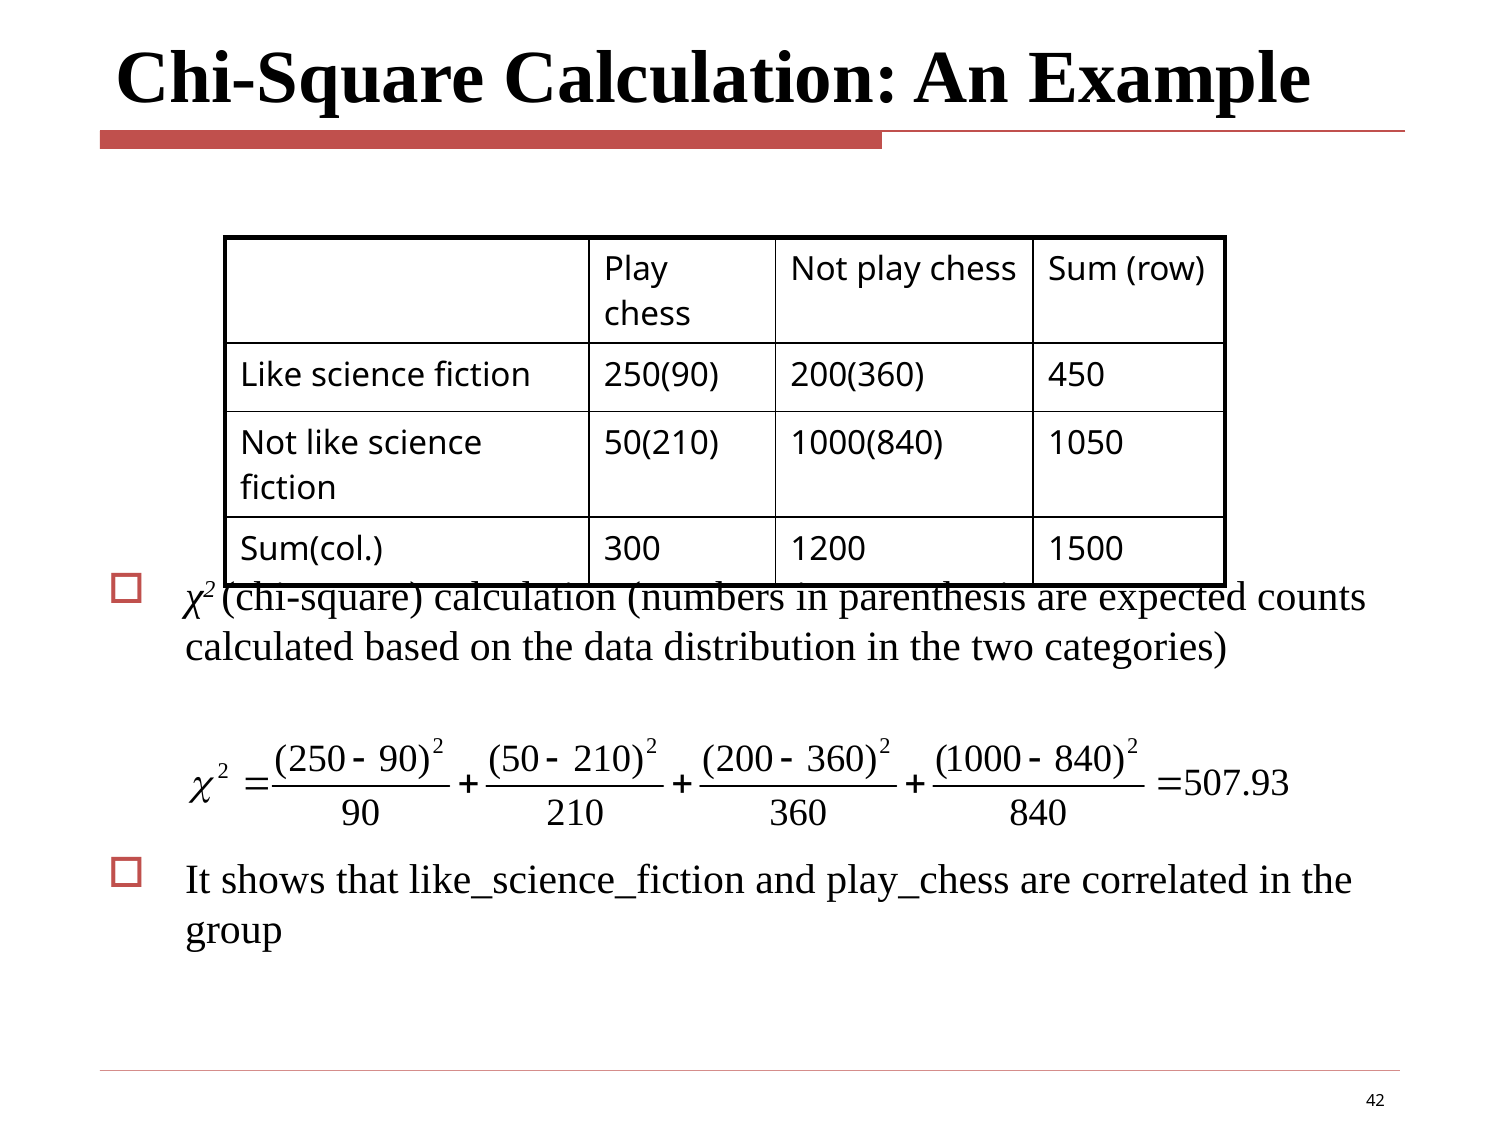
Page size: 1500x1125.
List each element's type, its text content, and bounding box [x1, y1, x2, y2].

table_cell 200(360) [776, 344, 1032, 411]
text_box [182, 727, 1295, 835]
table_header Sum (row) [1034, 240, 1223, 342]
table_cell 1050 [1034, 412, 1223, 516]
table_cell 450 [1034, 344, 1223, 411]
table_header [227, 240, 588, 342]
table_cell Like science fiction [227, 344, 588, 411]
title Chi-Square Calculation: An Example [100, 30, 1412, 126]
table_cell 250(90) [590, 344, 775, 411]
table_cell Not like science fiction [227, 412, 588, 516]
table_header Not play chess [776, 240, 1032, 342]
table_cell 1200 [776, 518, 1032, 583]
slide_number 42 [1074, 1081, 1401, 1115]
table_cell 1500 [1034, 518, 1223, 583]
table_cell 1000(840) [776, 412, 1032, 516]
table_cell 50(210) [590, 412, 775, 516]
table_cell 300 [590, 518, 775, 583]
table_header Play chess [590, 240, 775, 342]
list χ2 (chi-square) calculation (numbers in parenthesis are expected counts calculated based on the data distribution in the two categories) It shows that like_science_fiction and play_chess are correlated in the group [92, 152, 1406, 1059]
table_cell Sum(col.) [227, 518, 588, 583]
